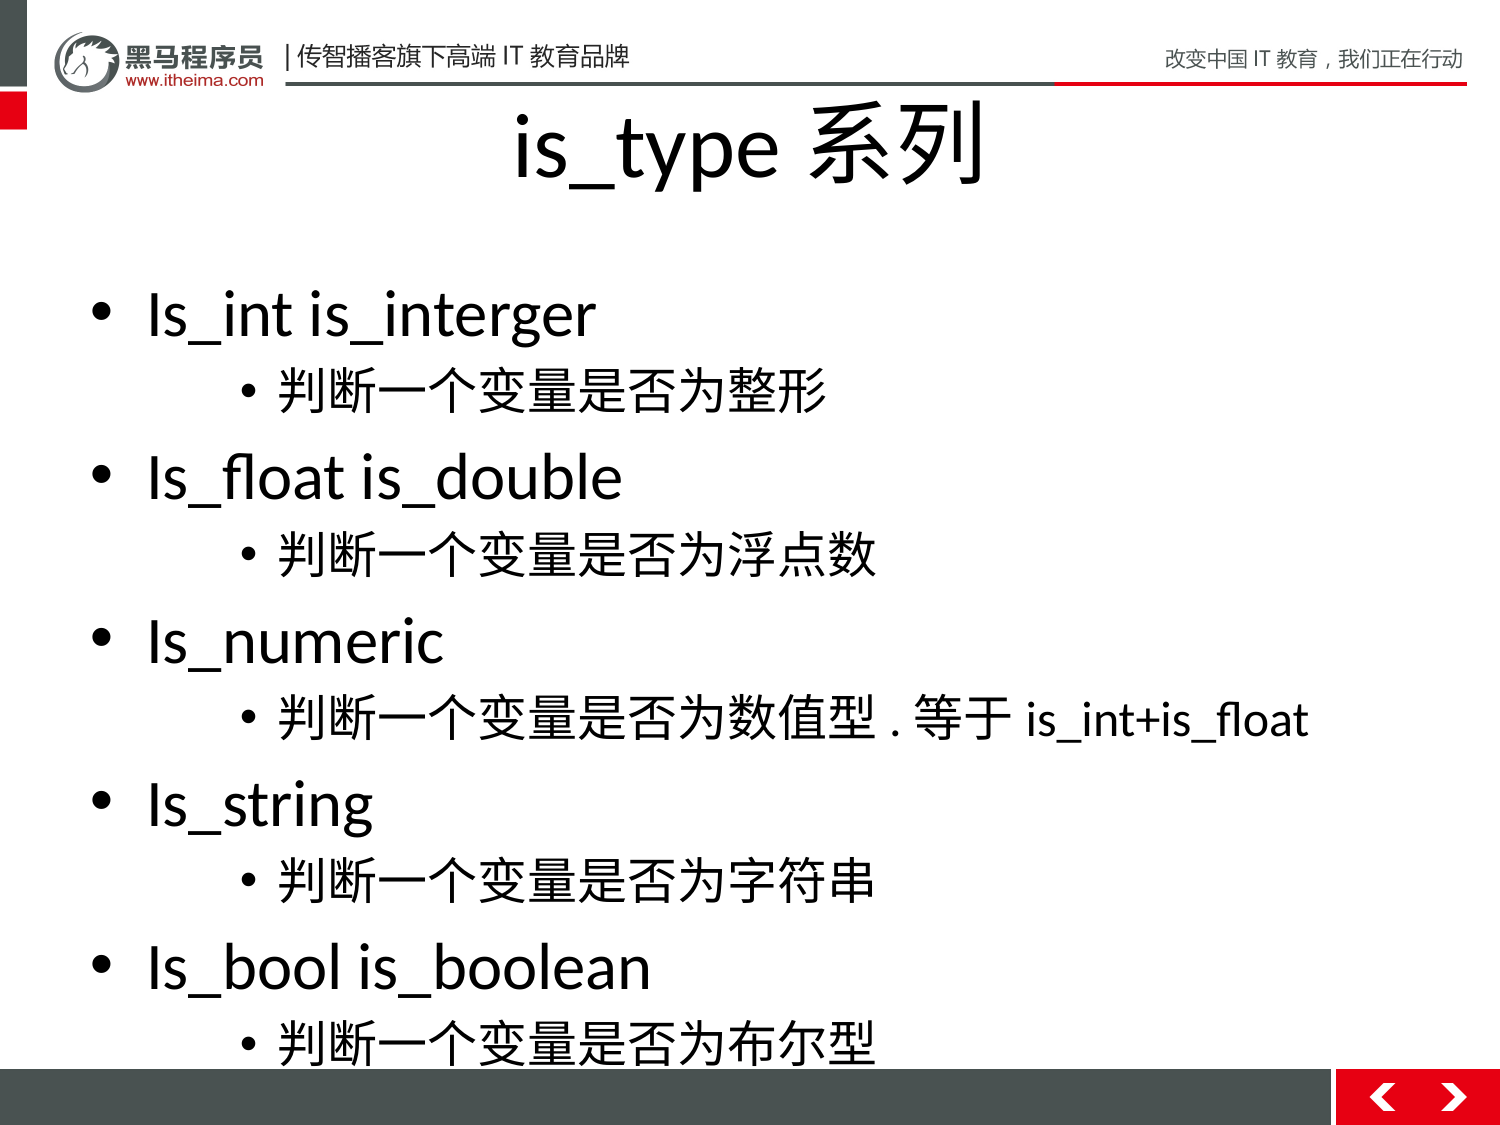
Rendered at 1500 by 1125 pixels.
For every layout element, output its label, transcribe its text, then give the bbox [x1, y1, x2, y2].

picture [0, 0, 1500, 1125]
list Is_int is_interger 判断一个变量是否为整形 Is_float is_double 判断一个变量是否为浮点数 Is_numeric 判断一个变量是否为数值型.等于is_int+is_float Is_string 判断一个变量是否为字符串 Is_bool is_boolean 判断一个变量是否为布尔型 [75, 262, 1425, 1005]
title is_type系列 [75, 78, 1425, 262]
